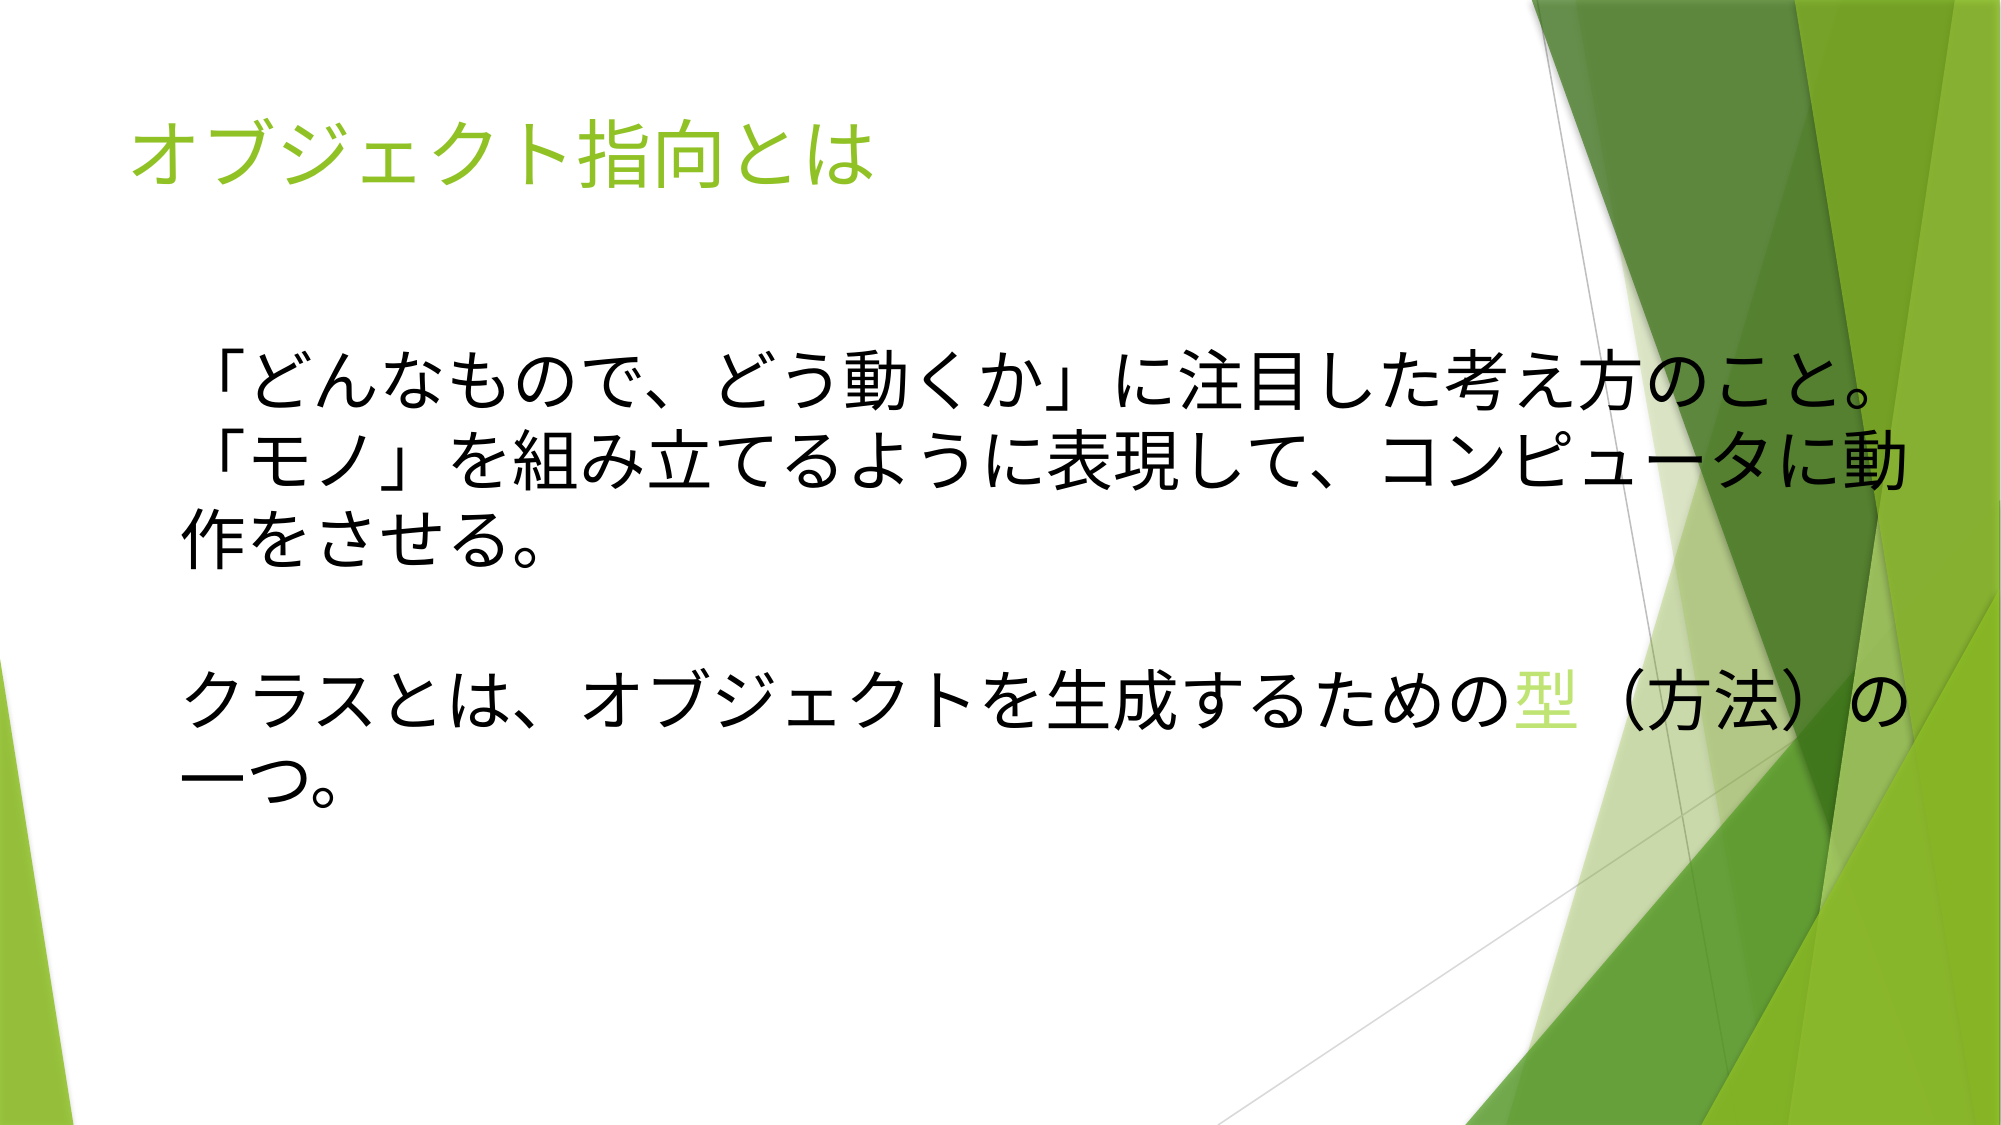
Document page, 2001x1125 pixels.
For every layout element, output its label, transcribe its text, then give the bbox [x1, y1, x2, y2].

text_box 「どんなもので、どう動くか」に注目した考え方のこと。「モノ」を組み立てるように表現して、コンピュータに動作をさせる。 クラスとは、オブジェクトを生成するための型（方法）の一つ。 [164, 331, 1935, 871]
title オブジェクト指向とは [111, 99, 1522, 214]
